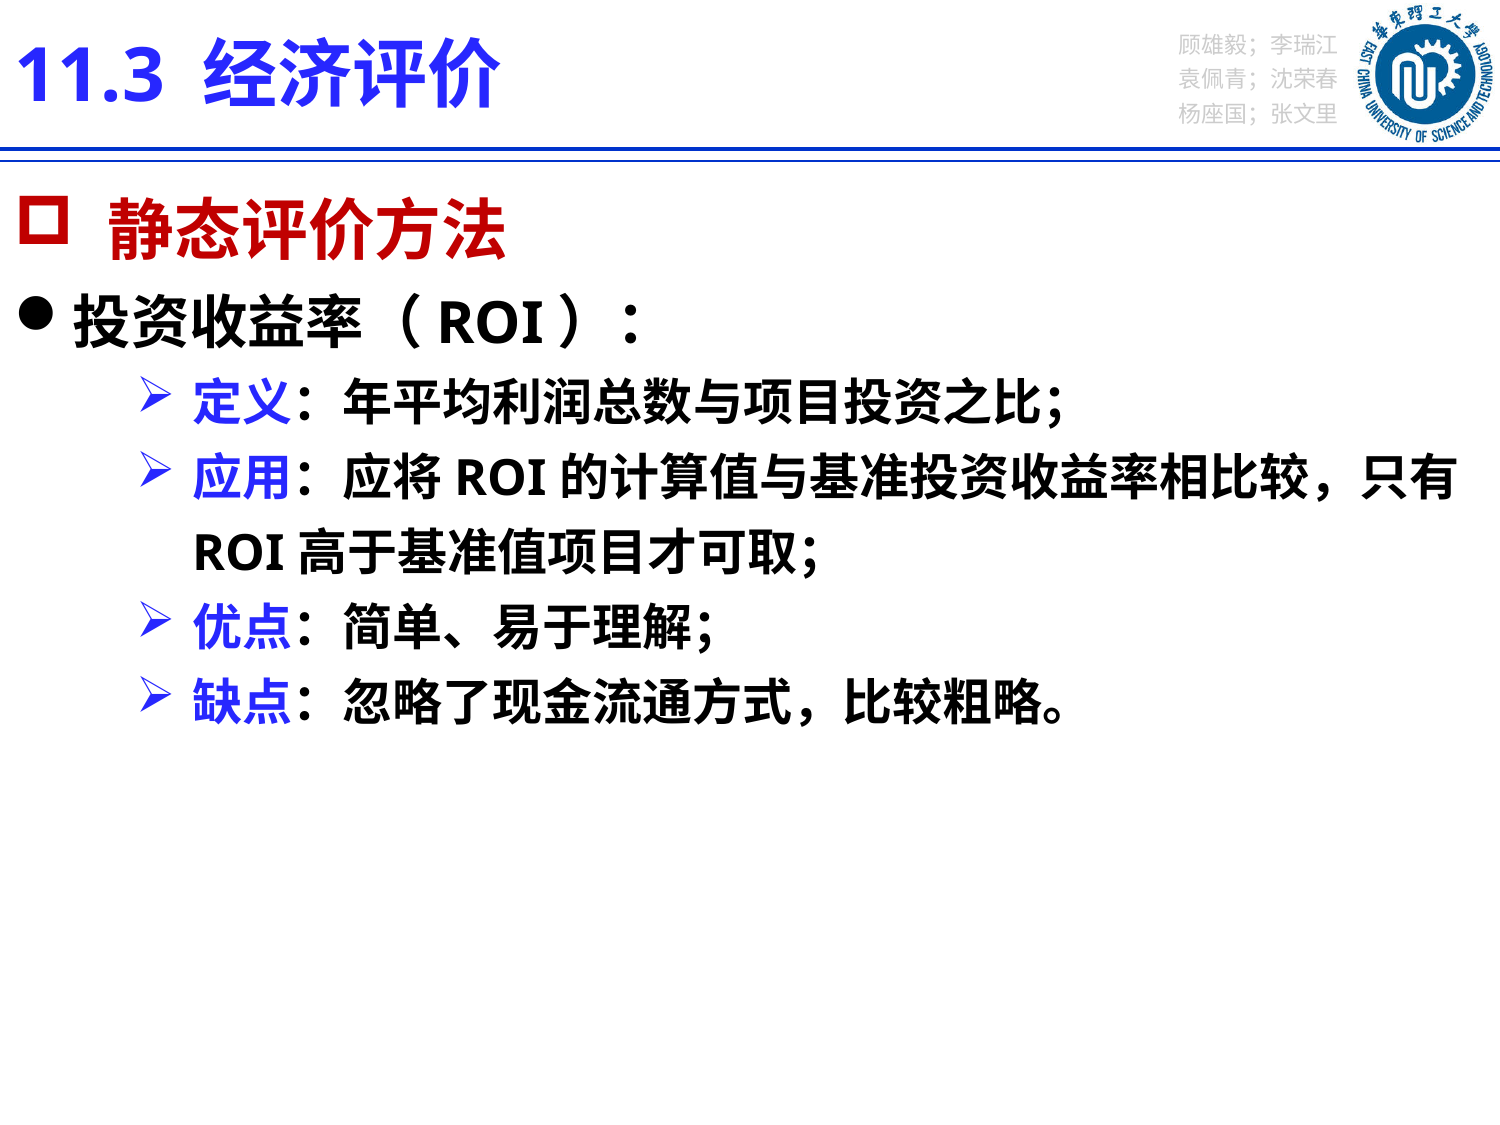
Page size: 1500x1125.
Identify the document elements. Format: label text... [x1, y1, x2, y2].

picture [1353, 124, 1495, 145]
text_box 静态评价方法 投资收益率（ROI）： 定义：年平均利润总数与项目投资之比； 应用：应将ROI的计算值与基准投资收益率相比较，只有ROI高于基准值项目才可取； 优点：简单、易于理解； 缺点：忽略了现金流通方式，比较粗略。 [0, 160, 1483, 738]
picture [1353, 3, 1495, 19]
text_box 11.3 经济评价 [0, 19, 1500, 124]
